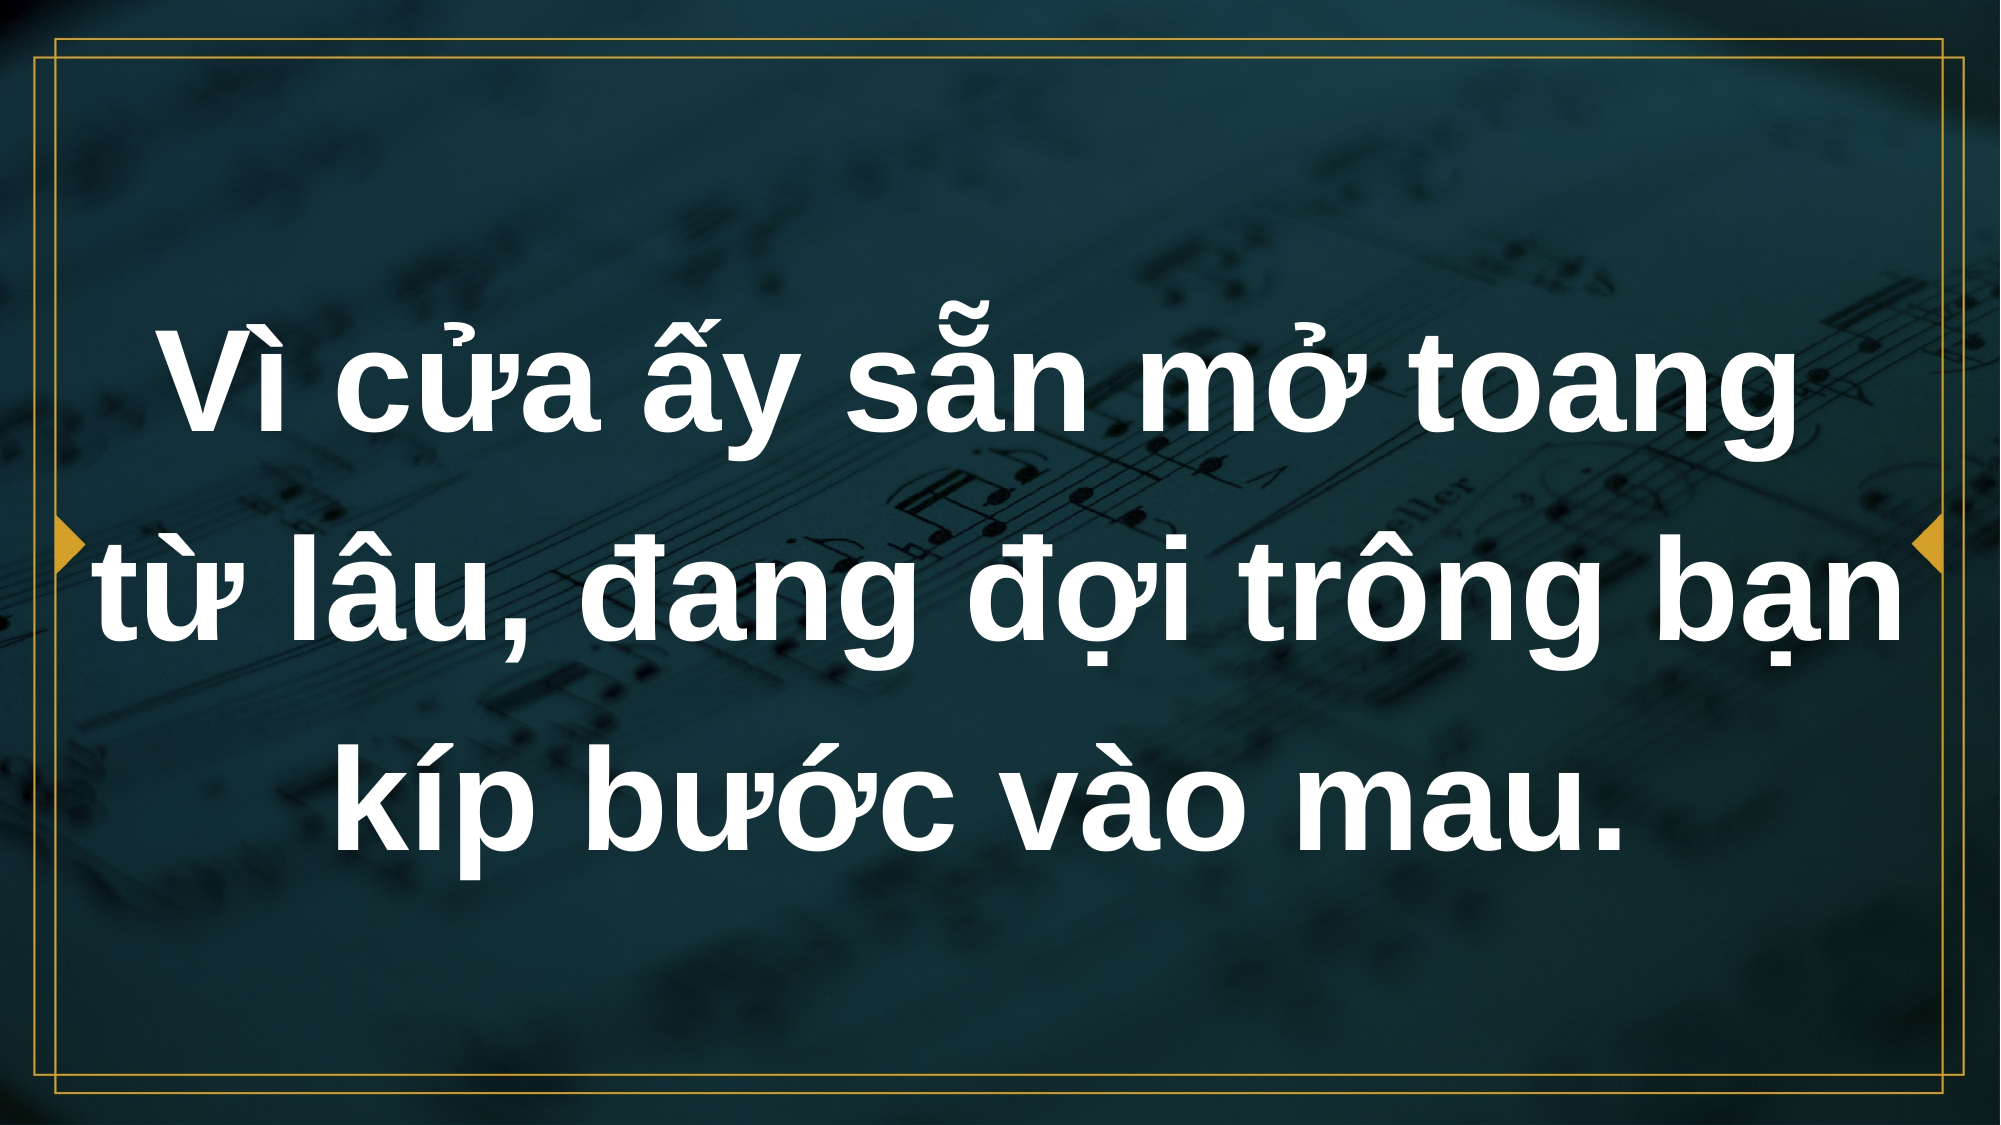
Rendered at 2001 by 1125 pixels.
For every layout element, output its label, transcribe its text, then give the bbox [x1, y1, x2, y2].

picture [0, 0, 2000, 1125]
title Vì cửa ấy sẵn mở toang từ lâu, đang đợi trông bạn kíp bước vào mau. [55, 53, 1945, 1077]
